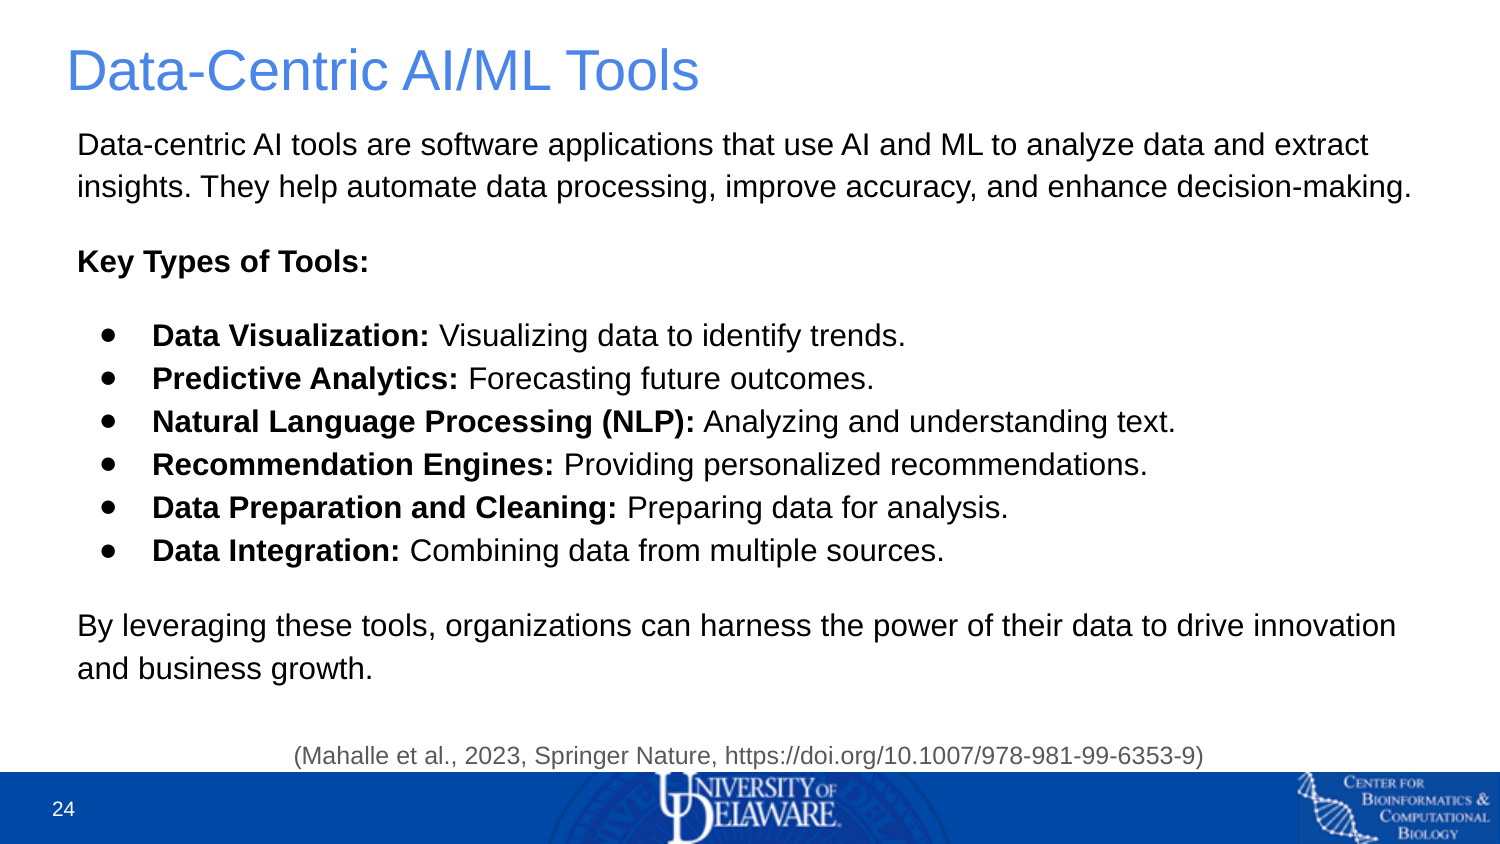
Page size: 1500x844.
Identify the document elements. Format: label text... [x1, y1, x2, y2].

title Data-Centric AI/ML Tools [51, 18, 1449, 118]
text_box (Mahalle et al., 2023, Springer Nature, https://doi.org/10.1007/978-981-99-6353-9) [77, 724, 1422, 771]
text_box Data-centric AI tools are software applications that use AI and ML to analyze data and extract insights. They help automate data processing, improve accuracy, and enhance decision-making. Key Types of Tools: Data Visualization: Visualizing data to identify trends. Predictive Analytics: Forecasting future outcomes. Natural Language Processing (NLP): Analyzing and understanding text. Recommendation Engines: Providing personalized recommendations. Data Preparation and Cleaning: Preparing data for analysis. Data Integration: Combining data from multiple sources. By leveraging these tools, organizations can harness the power of their data to drive innovation and business growth. [62, 103, 1468, 741]
picture [0, 772, 1500, 844]
